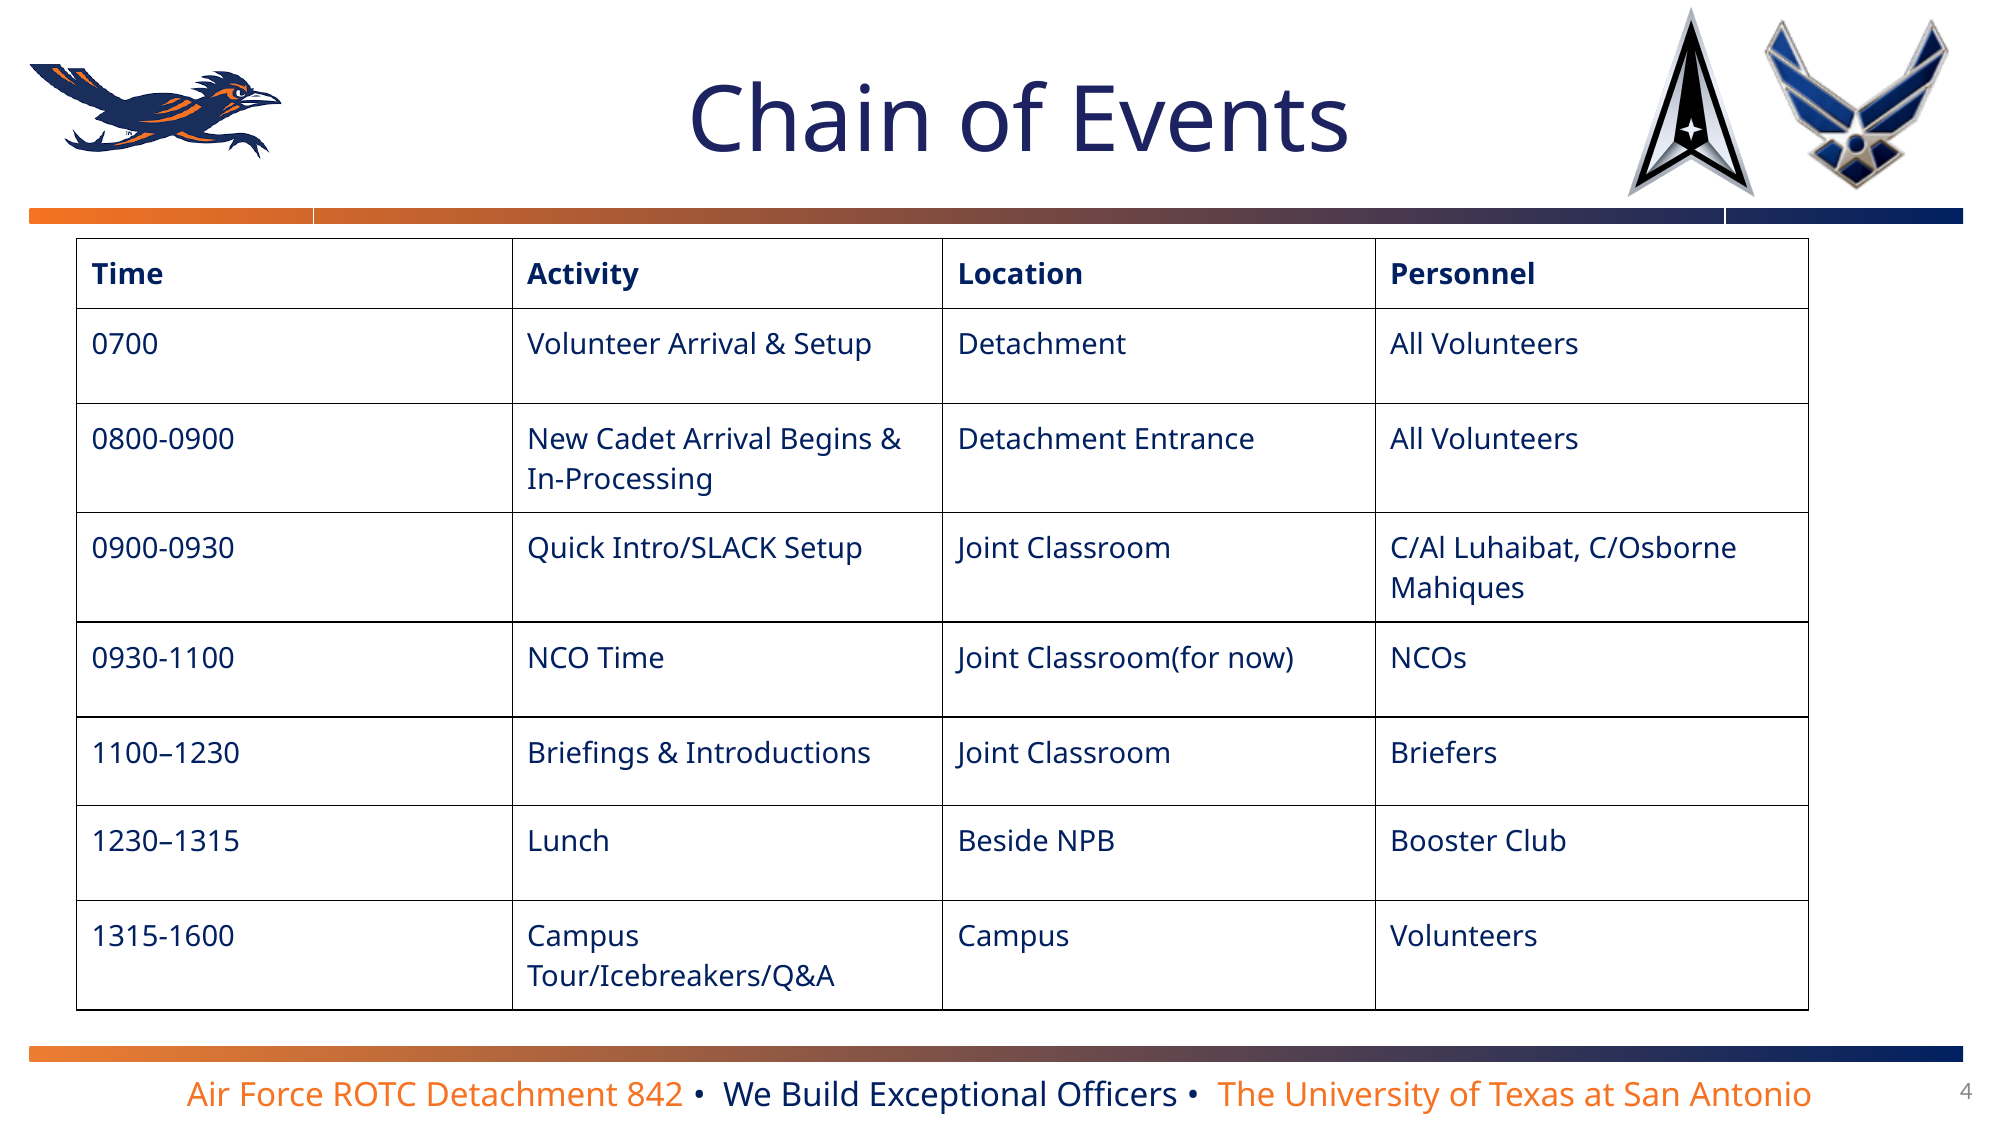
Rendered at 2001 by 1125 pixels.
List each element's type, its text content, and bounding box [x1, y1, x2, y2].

table_cell 1230–1315 [77, 806, 512, 900]
table_header Location [943, 239, 1375, 308]
table_cell NCOs [1376, 623, 1808, 716]
table_cell All Volunteers [1376, 404, 1808, 512]
table_cell Campus [943, 901, 1375, 1009]
text_box [29, 208, 313, 224]
table_cell 0700 [77, 309, 512, 403]
table_cell Briefers [1376, 718, 1808, 805]
table_cell 0900-0930 [77, 513, 512, 621]
table_header Time [77, 239, 512, 308]
table_cell Briefings & Introductions [513, 718, 942, 805]
table_cell Volunteers [1376, 901, 1808, 1009]
table_cell Quick Intro/SLACK Setup [513, 513, 942, 621]
table_cell Beside NPB [943, 806, 1375, 900]
table_cell 0800-0900 [77, 404, 512, 512]
table_header Personnel [1376, 239, 1808, 308]
text_box [1726, 214, 1964, 224]
table_cell Detachment [943, 309, 1375, 403]
table_cell Campus Tour/Icebreakers/Q&A [513, 901, 942, 1009]
text_box [29, 1046, 1964, 1062]
table_cell Detachment Entrance [943, 404, 1375, 512]
picture [29, 64, 282, 161]
table_cell C/Al Luhaibat, C/Osborne Mahiques [1376, 513, 1808, 621]
table_cell Joint Classroom(for now) [943, 623, 1375, 716]
text_box Air Force ROTC Detachment 842 • We Build Exceptional Officers • The University of Texas at San Antonio [0, 1065, 2000, 1121]
picture [1614, 0, 1988, 210]
text_box Chain of Events [313, 52, 1726, 238]
table_cell Volunteer Arrival & Setup [513, 309, 942, 403]
table_header Activity [513, 239, 942, 308]
table_cell NCO Time [513, 623, 942, 716]
table_cell Joint Classroom [943, 718, 1375, 805]
table_cell 1315-1600 [77, 901, 512, 1009]
table_cell All Volunteers [1376, 309, 1808, 403]
table_cell Booster Club [1376, 806, 1808, 900]
table_cell New Cadet Arrival Begins & In-Processing [513, 404, 942, 512]
table_cell 1100–1230 [77, 718, 512, 805]
slide_number ‹#› [1745, 1059, 1988, 1120]
table_cell Lunch [513, 806, 942, 900]
table_cell Joint Classroom [943, 513, 1375, 621]
table_cell 0930-1100 [77, 623, 512, 716]
